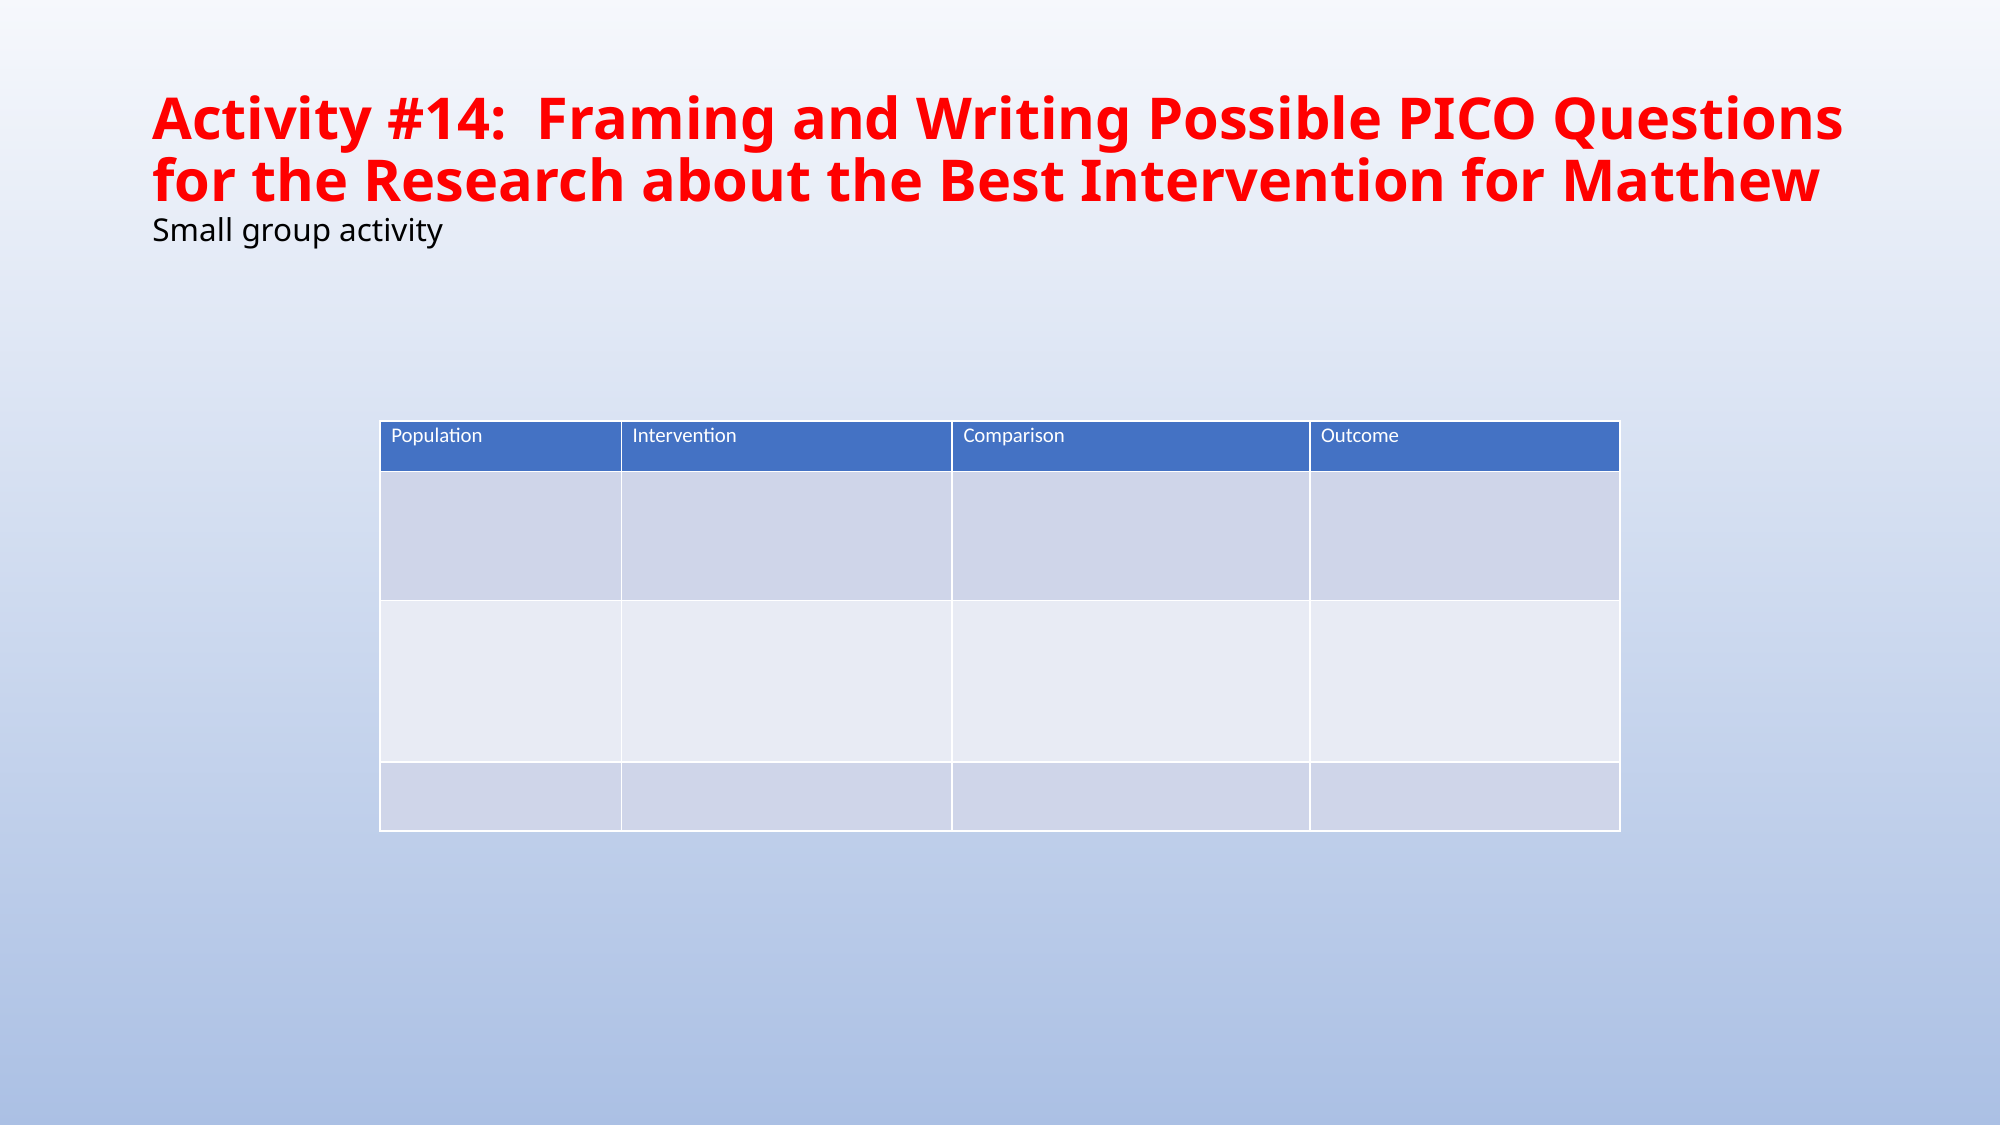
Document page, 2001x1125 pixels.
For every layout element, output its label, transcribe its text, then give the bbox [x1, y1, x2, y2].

table_cell [953, 472, 1309, 600]
table_cell [1311, 601, 1619, 761]
table_cell [622, 763, 951, 830]
table_cell [1311, 763, 1619, 830]
title Activity #14: Framing and Writing Possible PICO Questions for the Research about the Best Intervention for Matthew Small group activity [137, 59, 1863, 278]
table_cell [381, 763, 621, 830]
table_cell [1311, 472, 1619, 600]
table_header Outcome [1311, 422, 1619, 471]
table_header Population [381, 422, 621, 471]
table_cell [622, 472, 951, 600]
table_header Comparison [953, 422, 1309, 471]
table_header Intervention [622, 422, 951, 471]
table_cell [622, 601, 951, 761]
table_cell [953, 763, 1309, 830]
table_cell [381, 601, 621, 761]
table_cell [953, 601, 1309, 761]
table_cell [381, 472, 621, 600]
